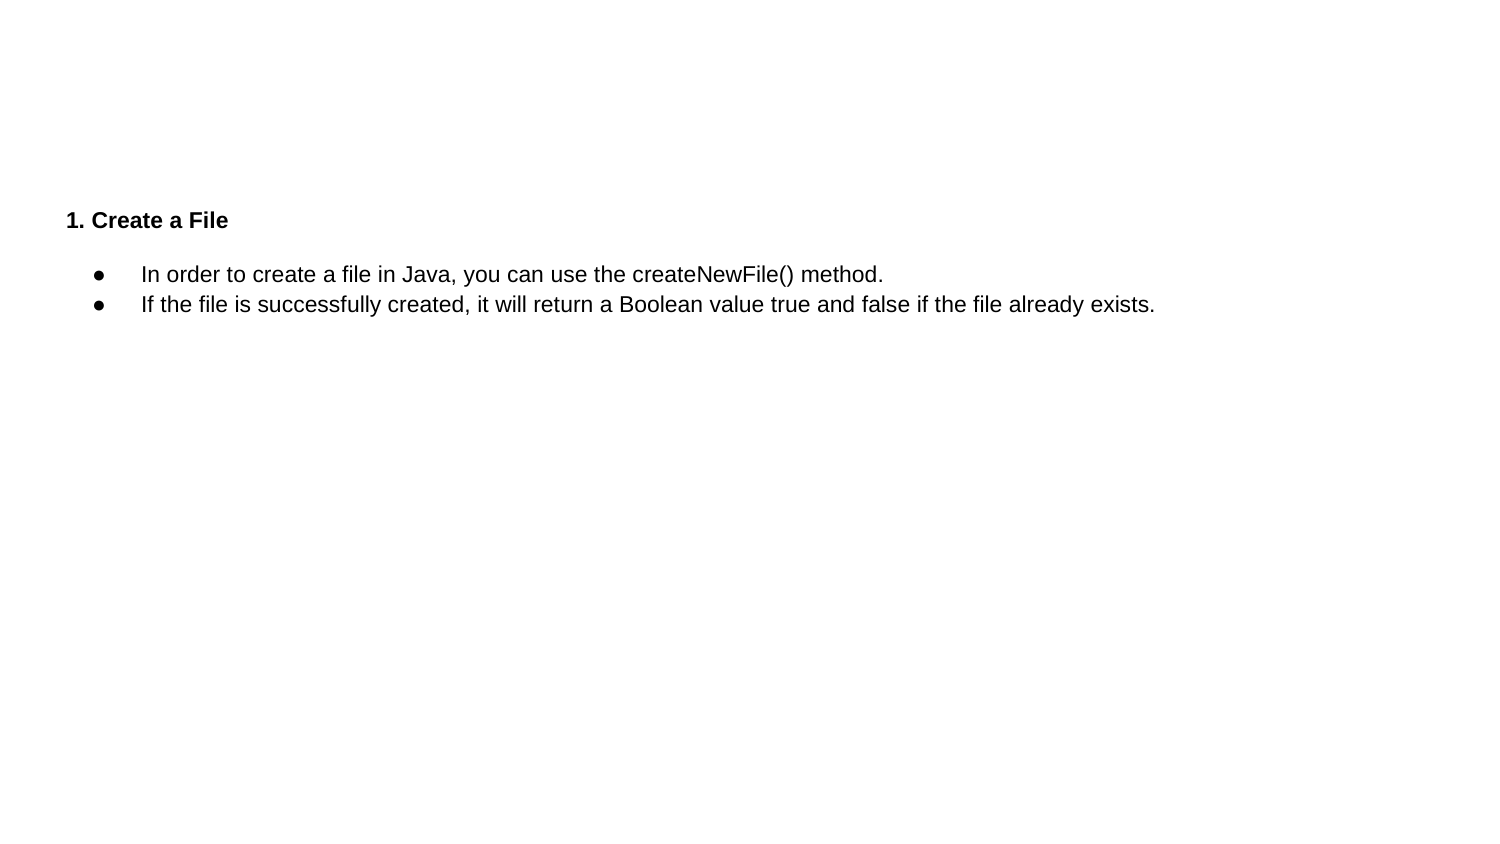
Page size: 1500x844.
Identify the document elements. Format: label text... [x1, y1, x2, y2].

list 1. Create a File In order to create a file in Java, you can use the createNewFile() method. If the file is successfully created, it will return a Boolean value true and false if the file already exists. [51, 189, 1449, 750]
